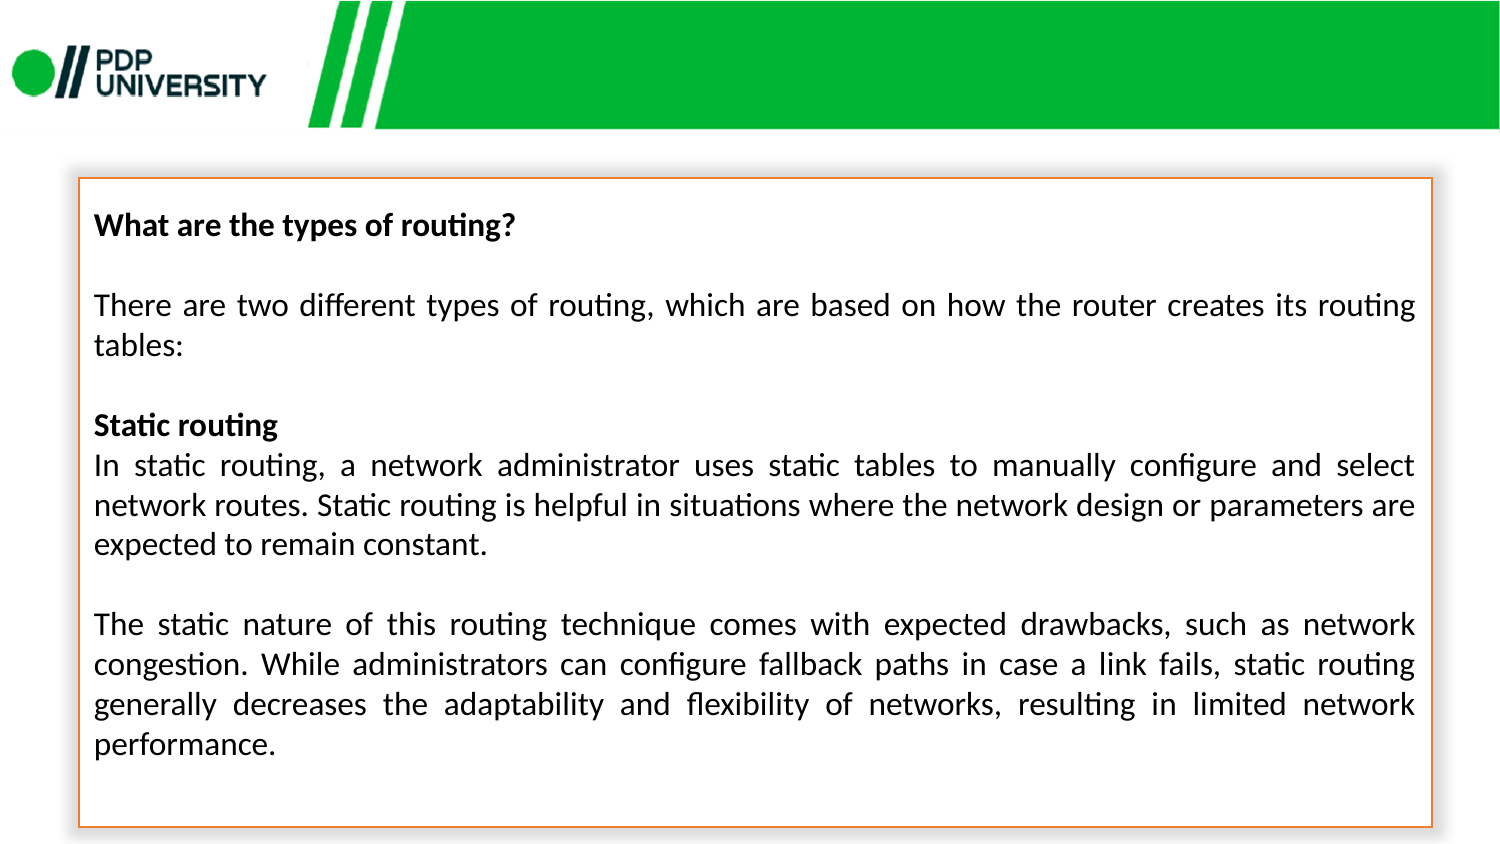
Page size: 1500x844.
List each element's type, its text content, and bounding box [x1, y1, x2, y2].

picture [0, 0, 1500, 133]
text_box What are the types of routing? There are two different types of routing, which are based on how the router creates its routing tables: Static routing In static routing, a network administrator uses static tables to manually configure and select network routes. Static routing is helpful in situations where the network design or parameters are expected to remain constant. The static nature of this routing technique comes with expected drawbacks, such as network congestion. While administrators can configure fallback paths in case a link fails, static routing generally decreases the adaptability and flexibility of networks, resulting in limited network performance. [78, 177, 1433, 828]
